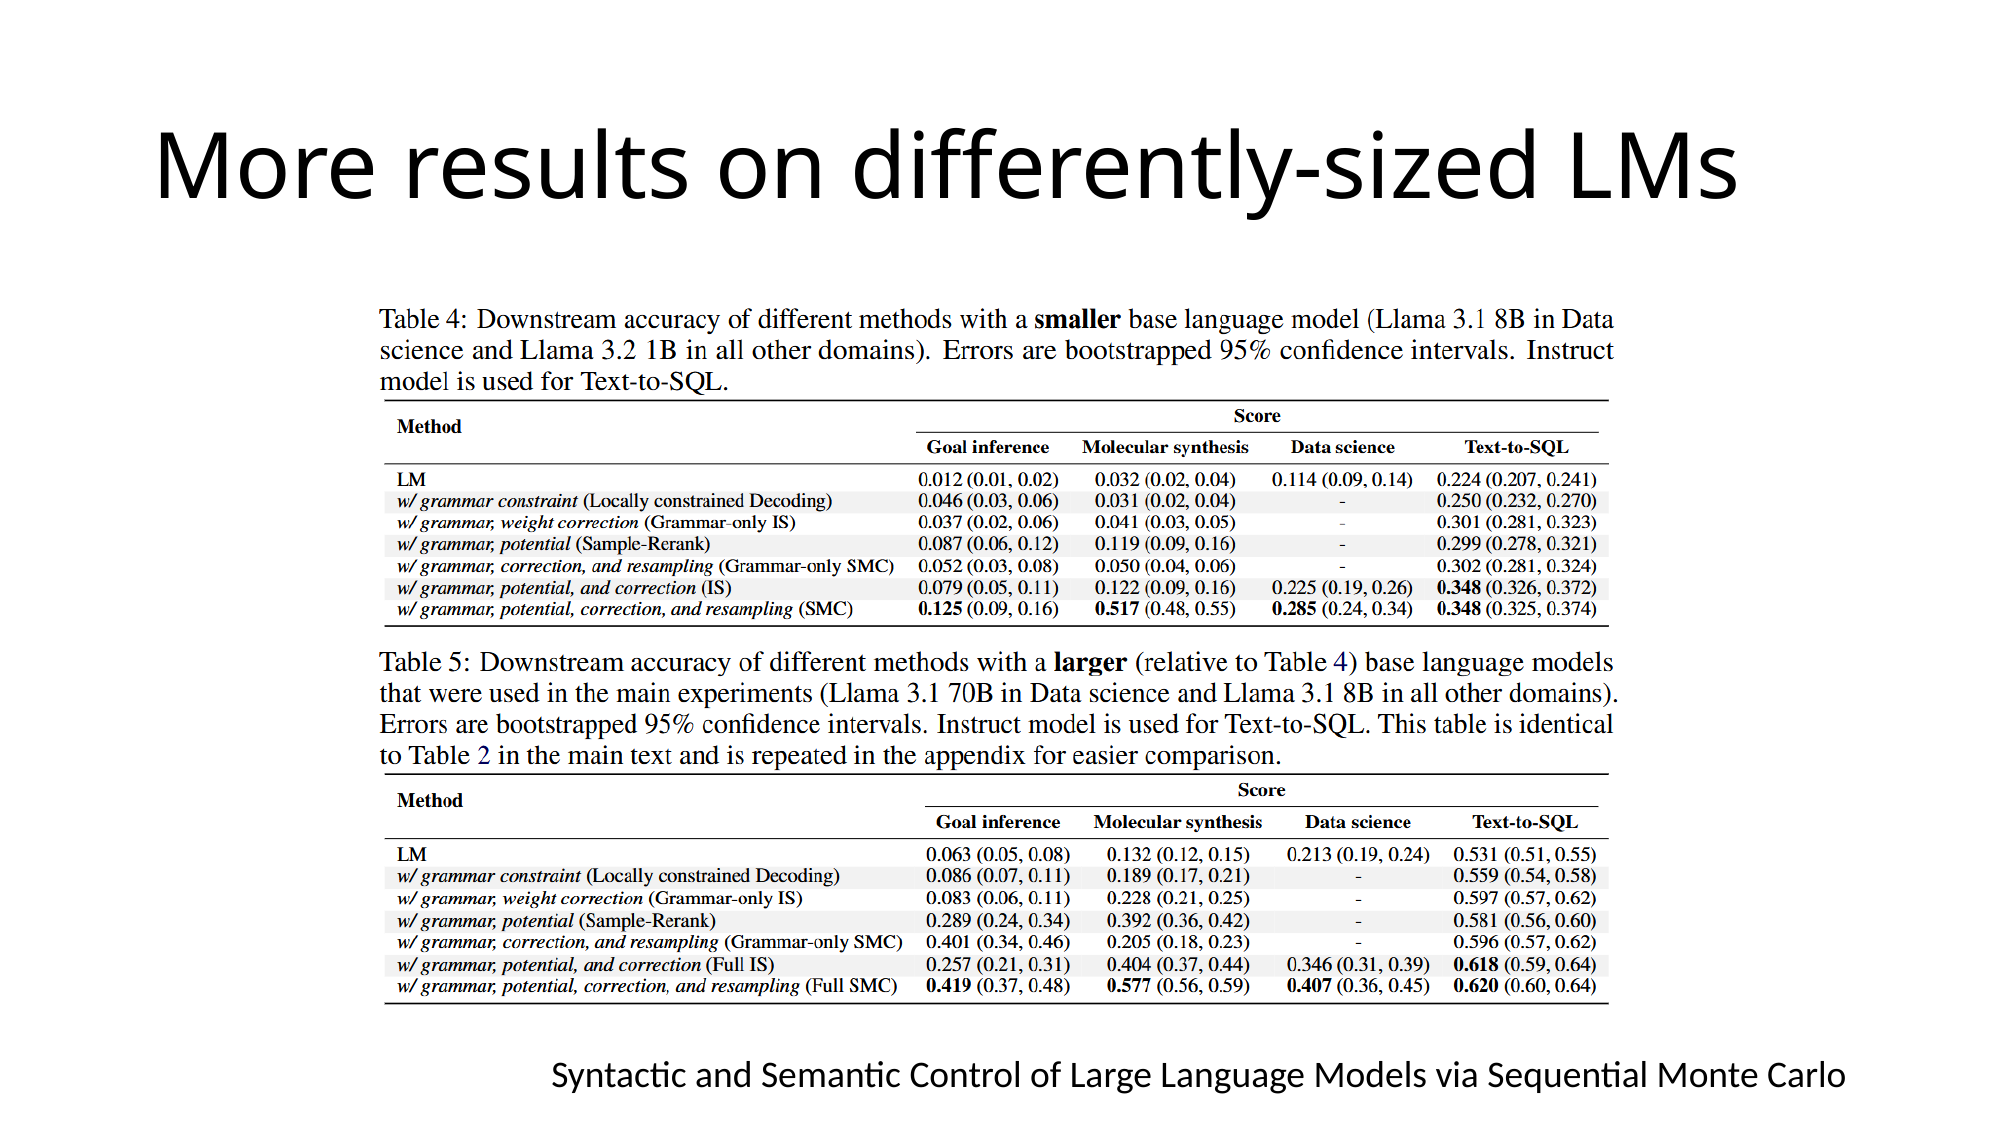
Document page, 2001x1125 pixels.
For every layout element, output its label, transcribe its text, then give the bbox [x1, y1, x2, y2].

footer Syntactic and Semantic Control of Large Language Models via Sequential Monte Carlo [137, 1042, 1863, 1103]
title More results on differently-sized LMs [137, 59, 1863, 278]
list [372, 299, 1628, 1014]
